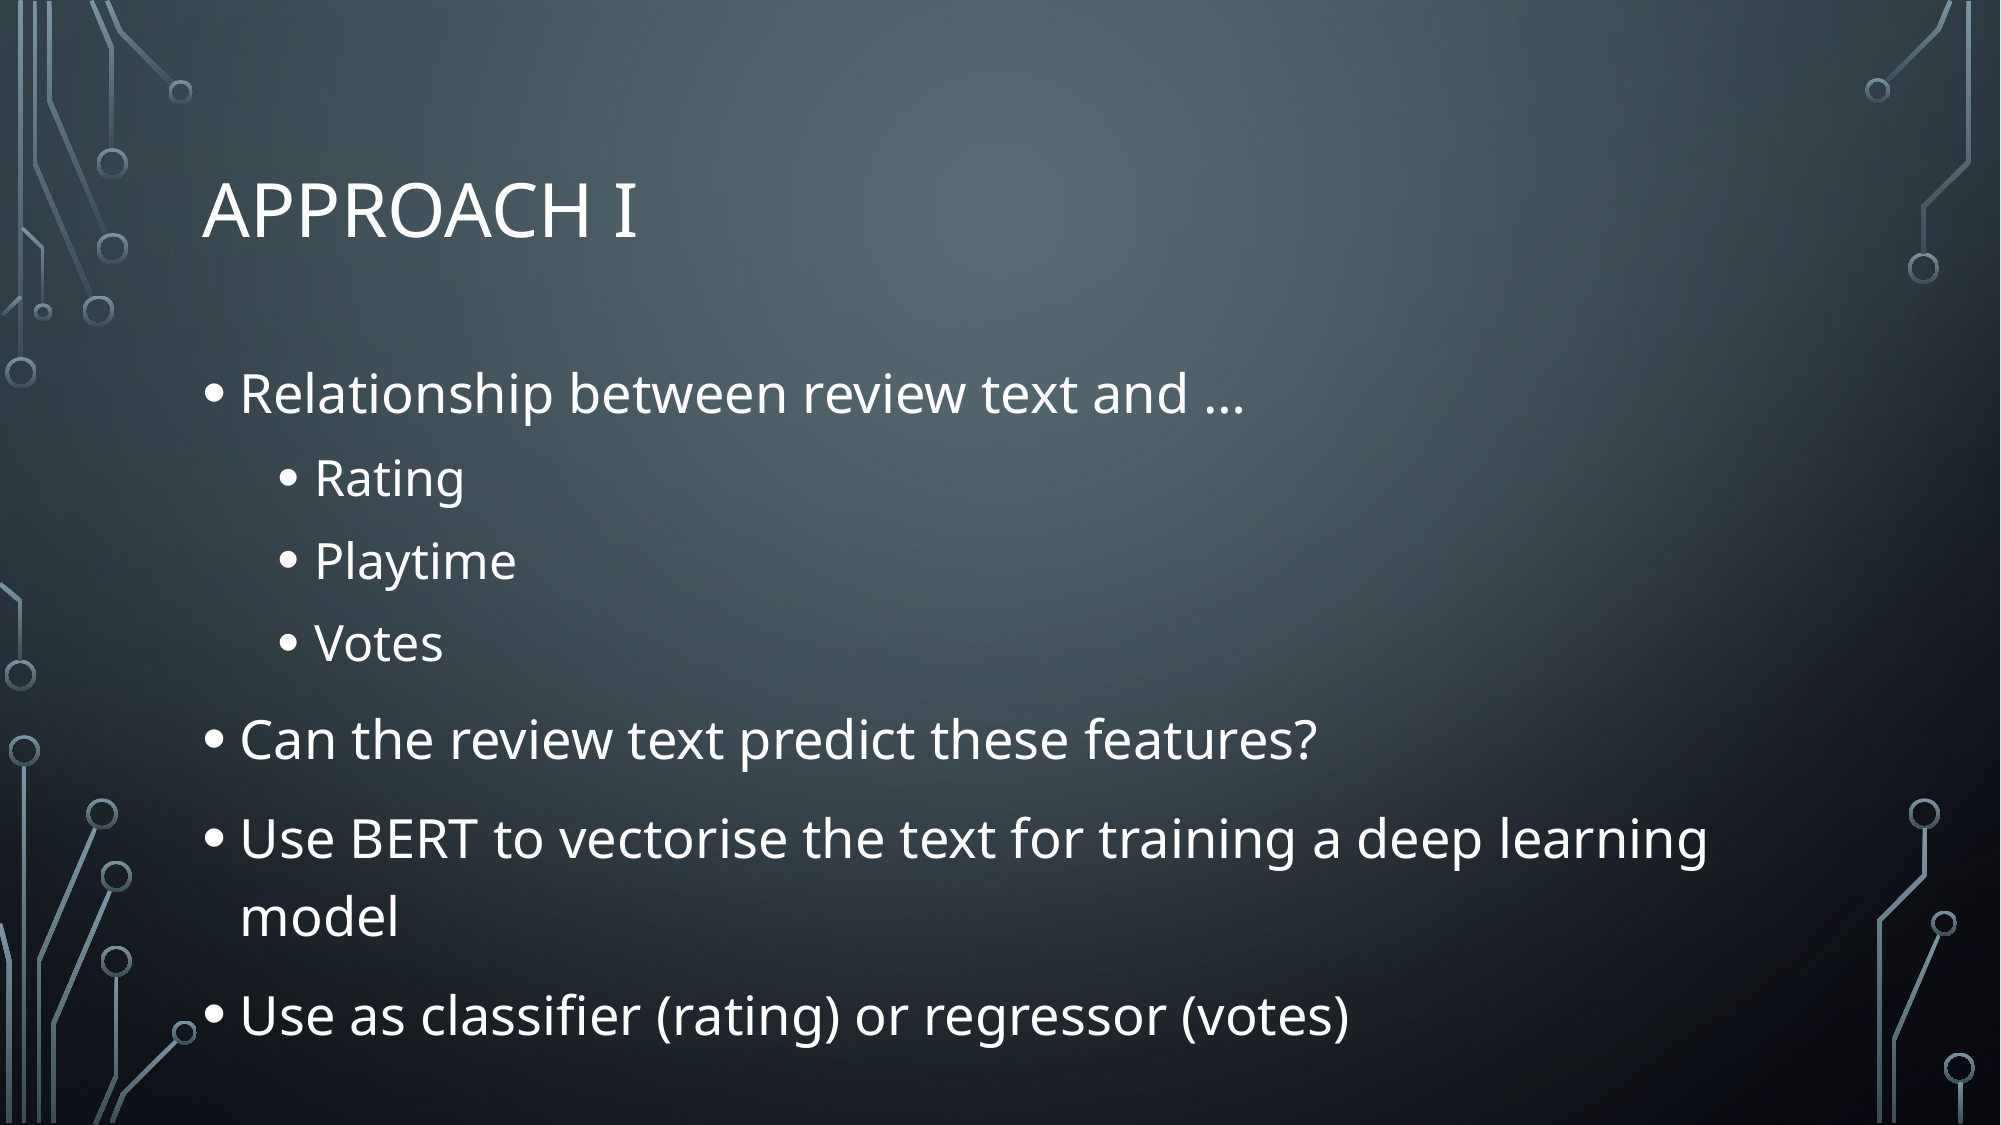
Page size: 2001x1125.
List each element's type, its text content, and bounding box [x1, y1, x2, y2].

list Relationship between review text and … Rating Playtime Votes Can the review text predict these features? Use BERT to vectorise the text for training a deep learning model Use as classifier (rating) or regressor (votes) [187, 338, 1813, 1096]
title Approach I [187, 101, 1813, 325]
